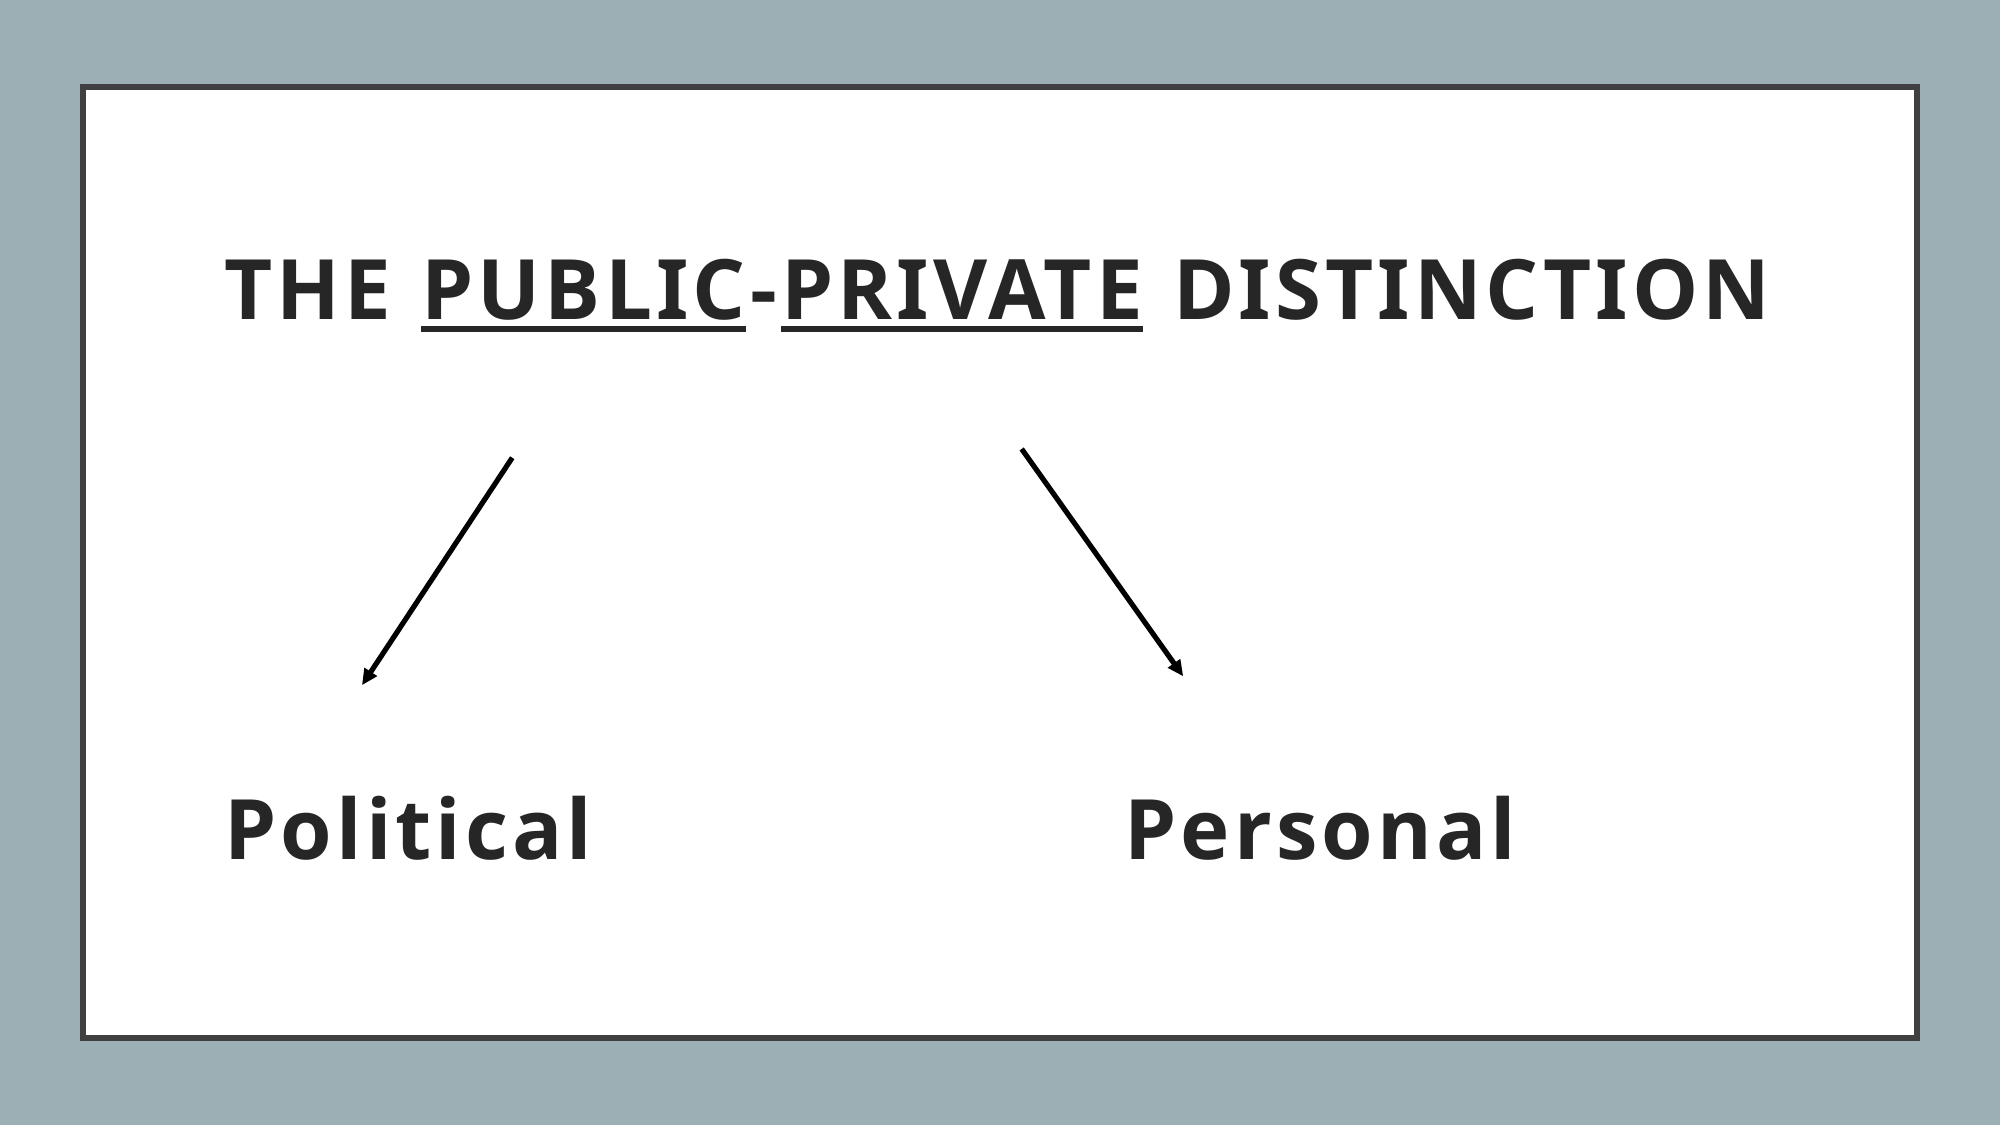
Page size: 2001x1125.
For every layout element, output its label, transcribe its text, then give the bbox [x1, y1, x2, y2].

title THE PUBLIC-PRIVATE DISTINCTION Political Personal [80, 84, 1920, 1041]
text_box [362, 457, 513, 685]
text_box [1021, 448, 1183, 676]
